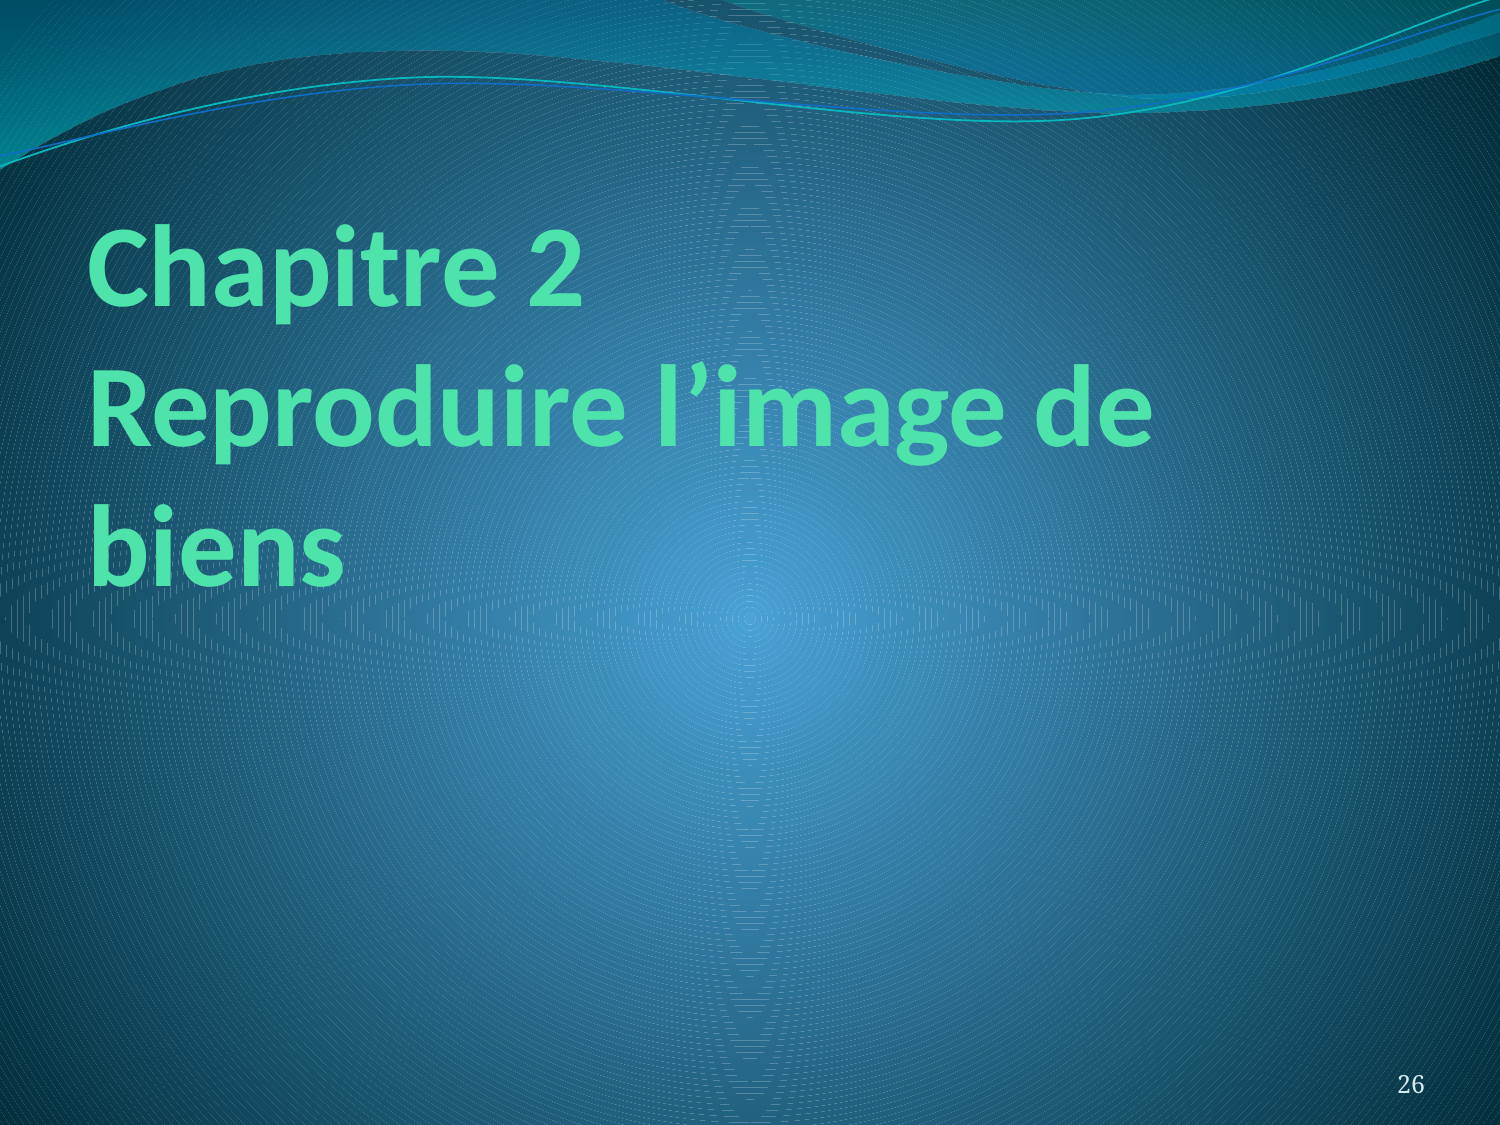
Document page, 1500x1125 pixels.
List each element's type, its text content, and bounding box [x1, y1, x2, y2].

slide_number 26 [1299, 1042, 1425, 1103]
title Chapitre 2 Reproduire l’image de biens [86, 216, 1362, 610]
